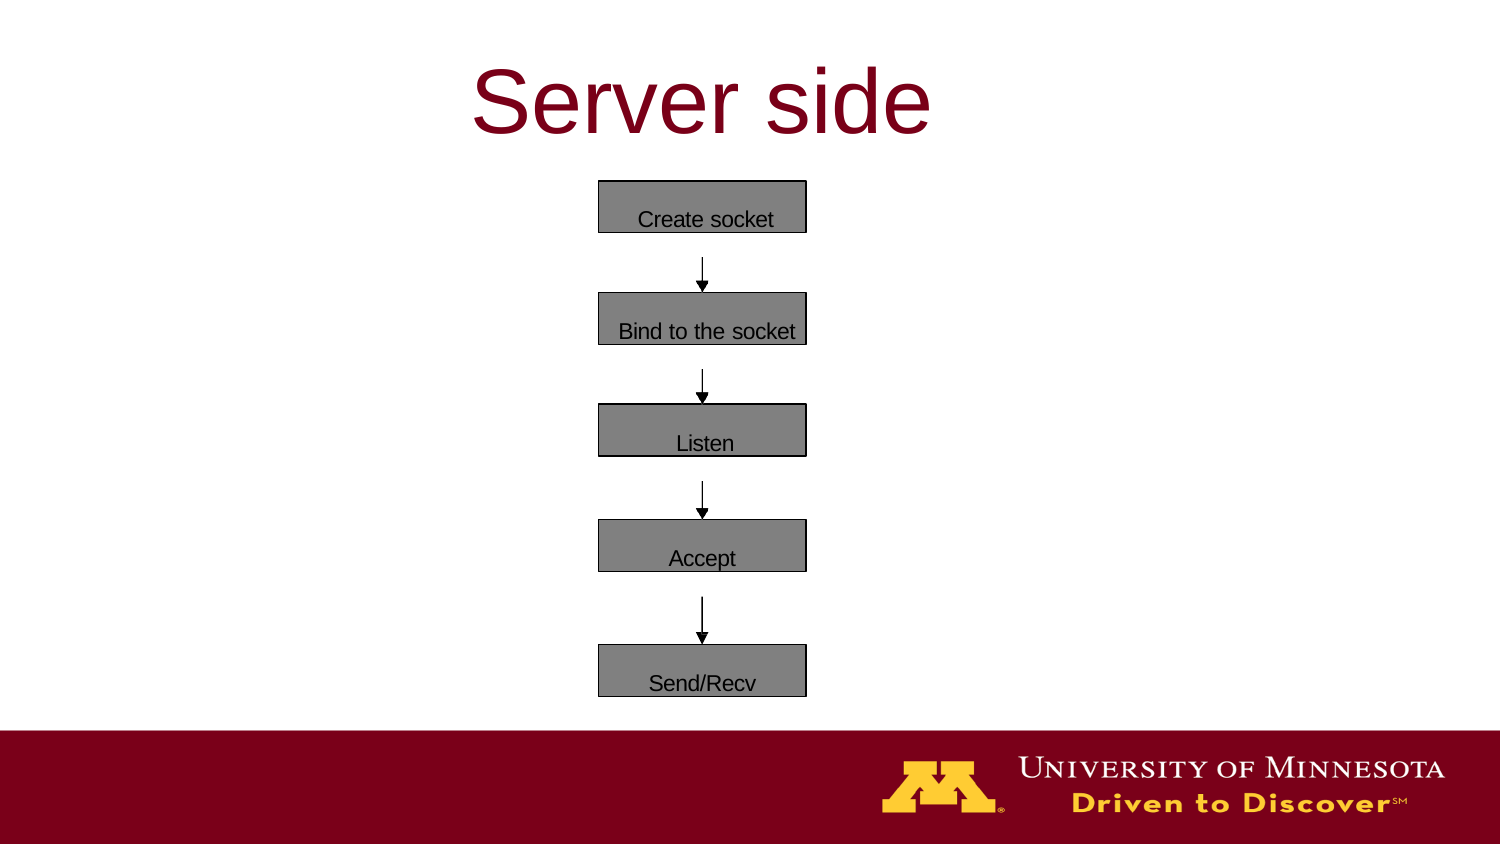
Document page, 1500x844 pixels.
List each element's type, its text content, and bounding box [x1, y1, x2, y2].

text_box Create socket [598, 181, 806, 233]
text_box [695, 596, 709, 645]
text_box Accept [598, 519, 806, 572]
title Server side [468, 39, 937, 183]
text_box [695, 369, 709, 405]
text_box [695, 257, 709, 293]
text_box Send/Recv [598, 644, 806, 697]
text_box Bind to the socket [598, 292, 806, 345]
picture [0, 730, 1500, 844]
text_box Listen [598, 404, 806, 456]
text_box [695, 481, 709, 520]
